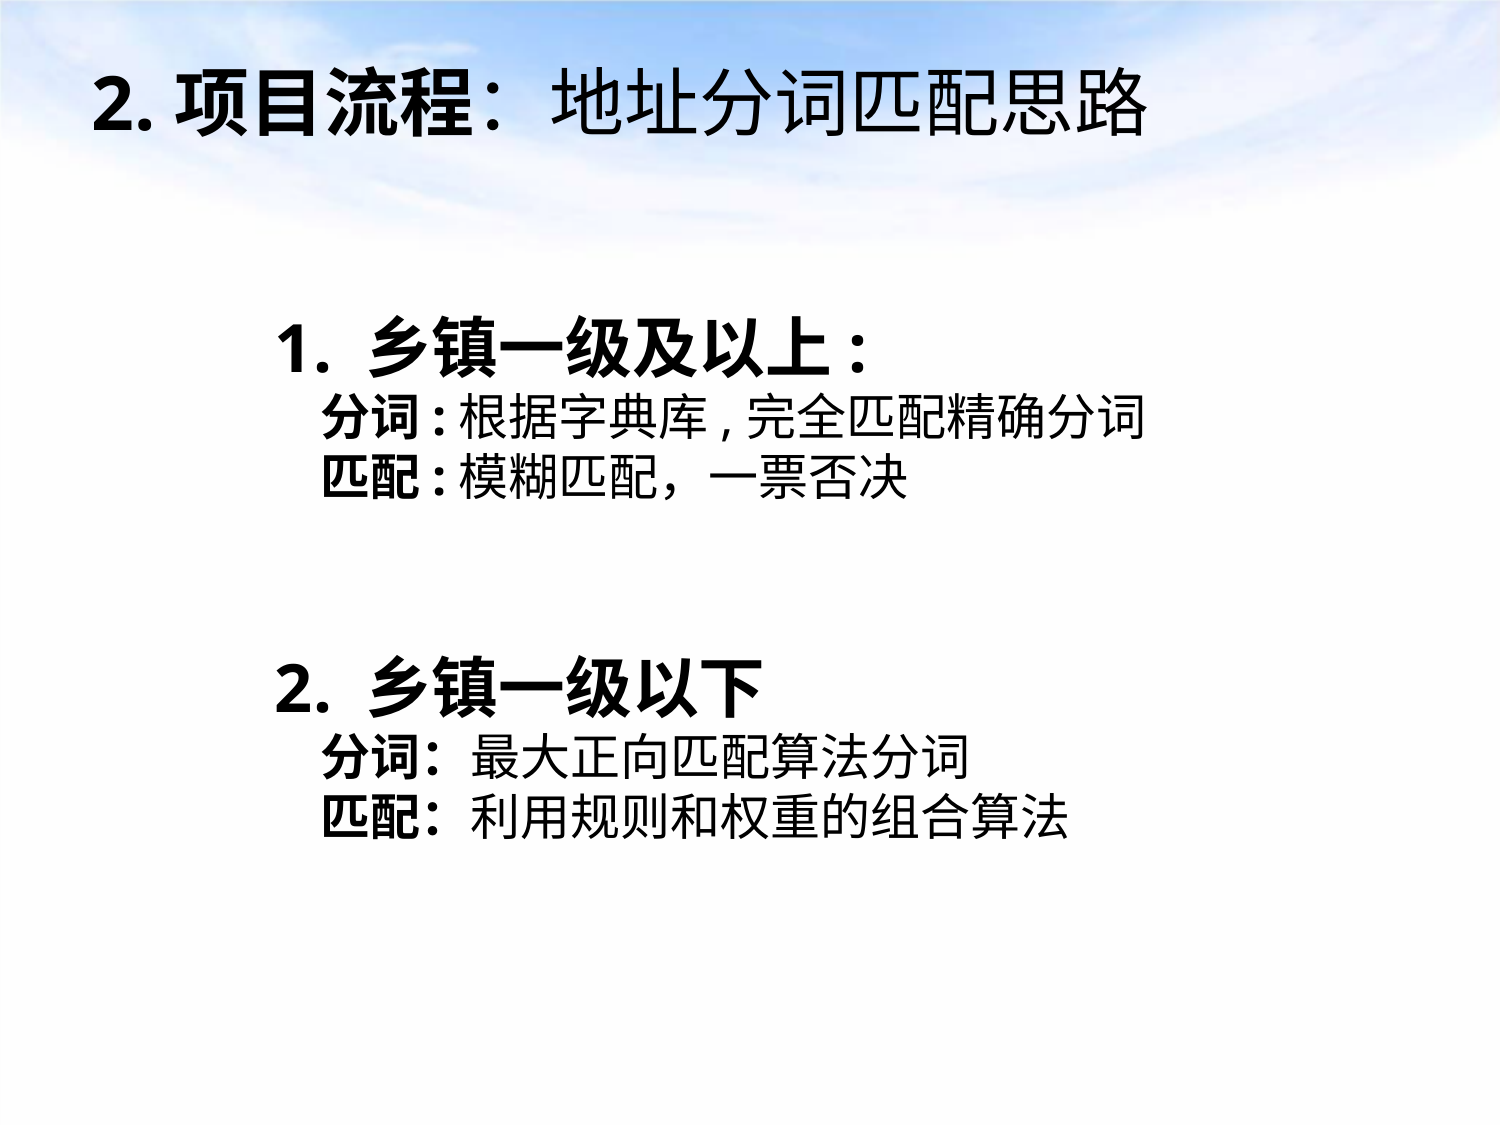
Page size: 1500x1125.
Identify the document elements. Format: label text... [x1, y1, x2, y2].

title 2.项目流程：地址分词匹配思路 [76, 47, 1428, 153]
text_box 1. 乡镇一级及以上: 分词:根据字典库,完全匹配精确分词 匹配:模糊匹配，一票否决 2. 乡镇一级以下 分词：最大正向匹配算法分词 匹配：利用规则和权重的组合算法 [259, 298, 1240, 853]
picture [0, 0, 1500, 1125]
